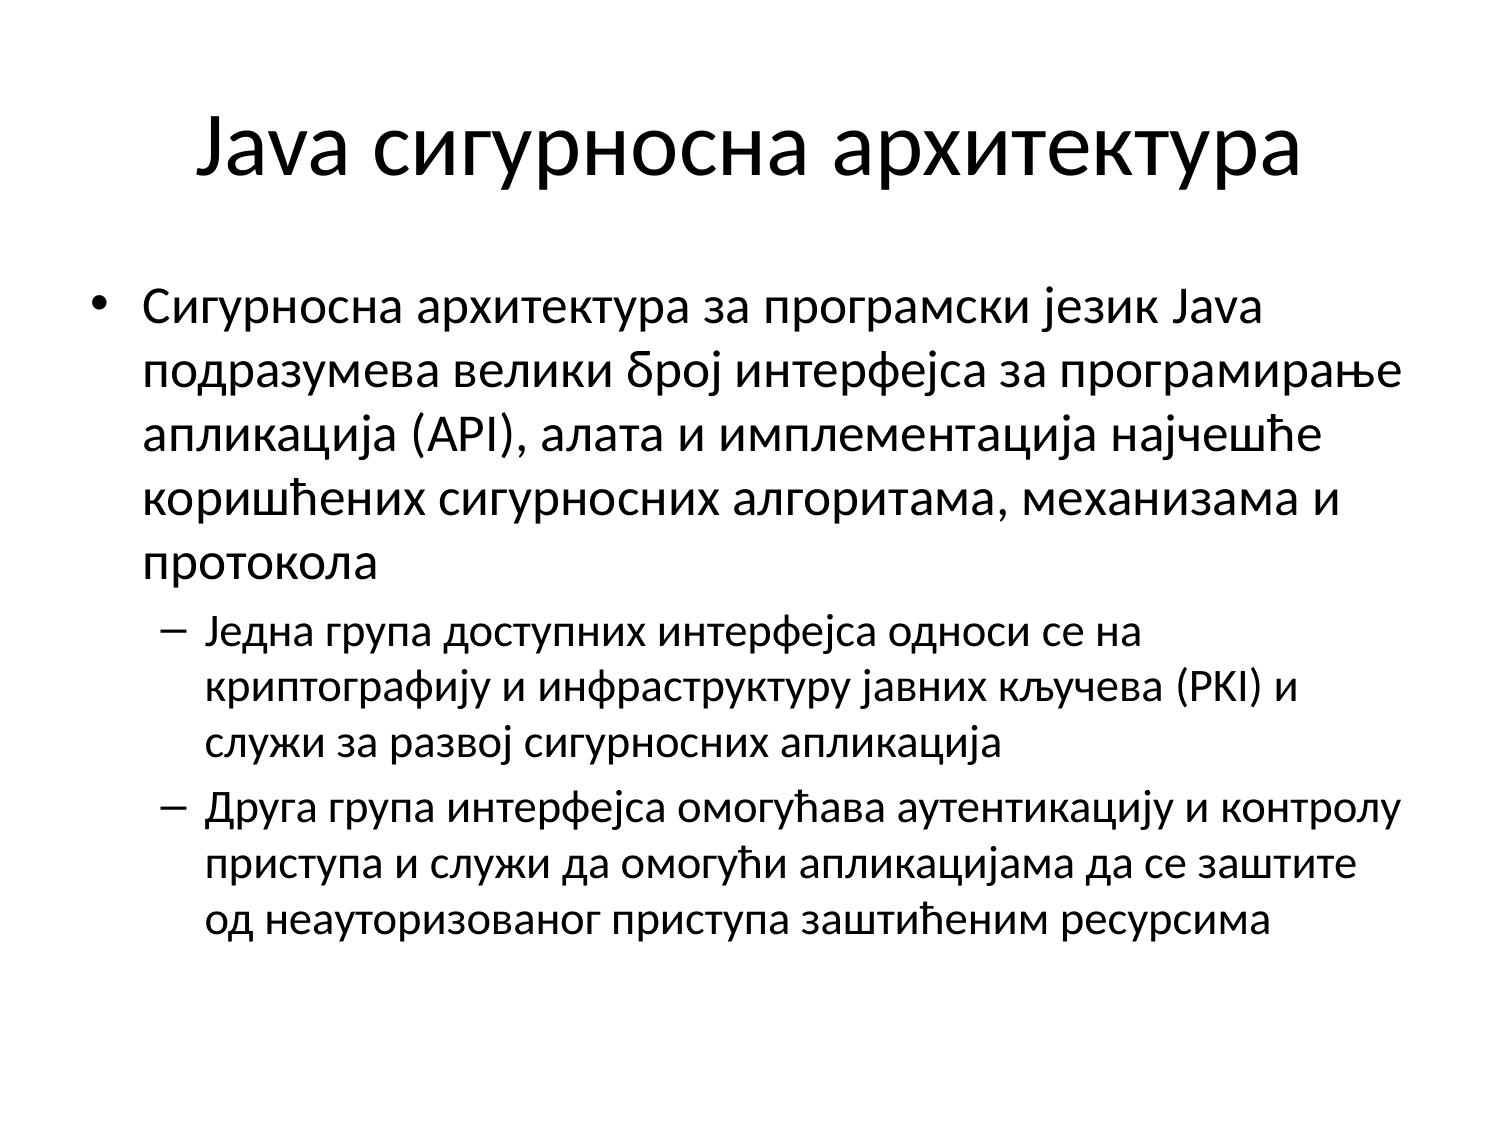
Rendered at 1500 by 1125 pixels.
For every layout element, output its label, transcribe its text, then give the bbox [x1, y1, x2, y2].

title Java сигурносна архитектура [75, 45, 1425, 233]
list Сигурносна архитектура за програмски језик Java подразумева велики број интерфејса за програмирање апликација (API), алата и имплементација најчешће коришћених сигурносних алгоритама, механизама и протокола Једна група доступних интерфејса односи се на криптографију и инфраструктуру јавних кључева (PKI) и служи за развој сигурносних апликација Друга група интерфејса омогућава аутентикацију и контролу приступа и служи да омогући апликацијама да се заштите од неауторизованог приступа заштићеним ресурсима [75, 262, 1425, 1005]
